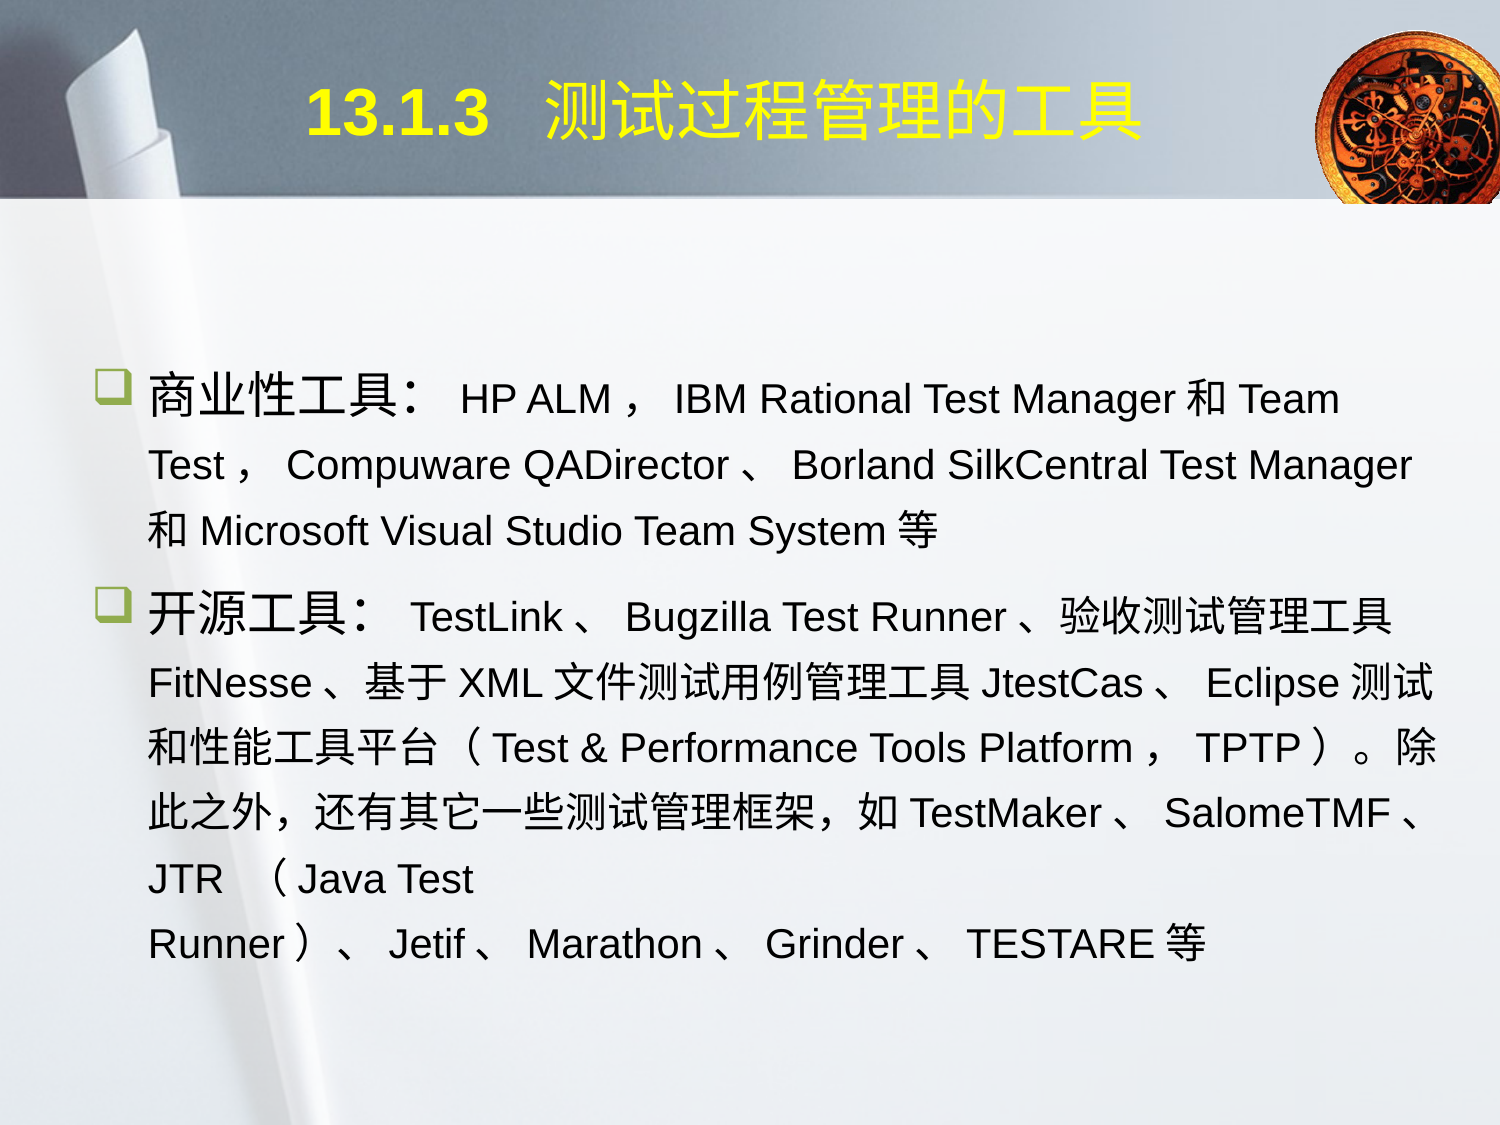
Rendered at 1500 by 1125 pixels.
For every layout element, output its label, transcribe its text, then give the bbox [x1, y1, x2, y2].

text_box 商业性工具：HP ALM，IBM Rational Test Manager和Team Test，Compuware QADirector、Borland SilkCentral Test Manager和Microsoft Visual Studio Team System等 开源工具：TestLink、Bugzilla Test Runner、验收测试管理工具FitNesse、基于XML文件测试用例管理工具JtestCas、Eclipse测试和性能工具平台（Test & Performance Tools Platform，TPTP）。除此之外，还有其它一些测试管理框架，如TestMaker、SalomeTMF、JTR （Java Test Runner）、Jetif、Marathon、Grinder、TESTARE等 [76, 337, 1459, 974]
picture [0, 0, 1500, 204]
title 13.1.3 测试过程管理的工具 [100, 54, 1365, 164]
